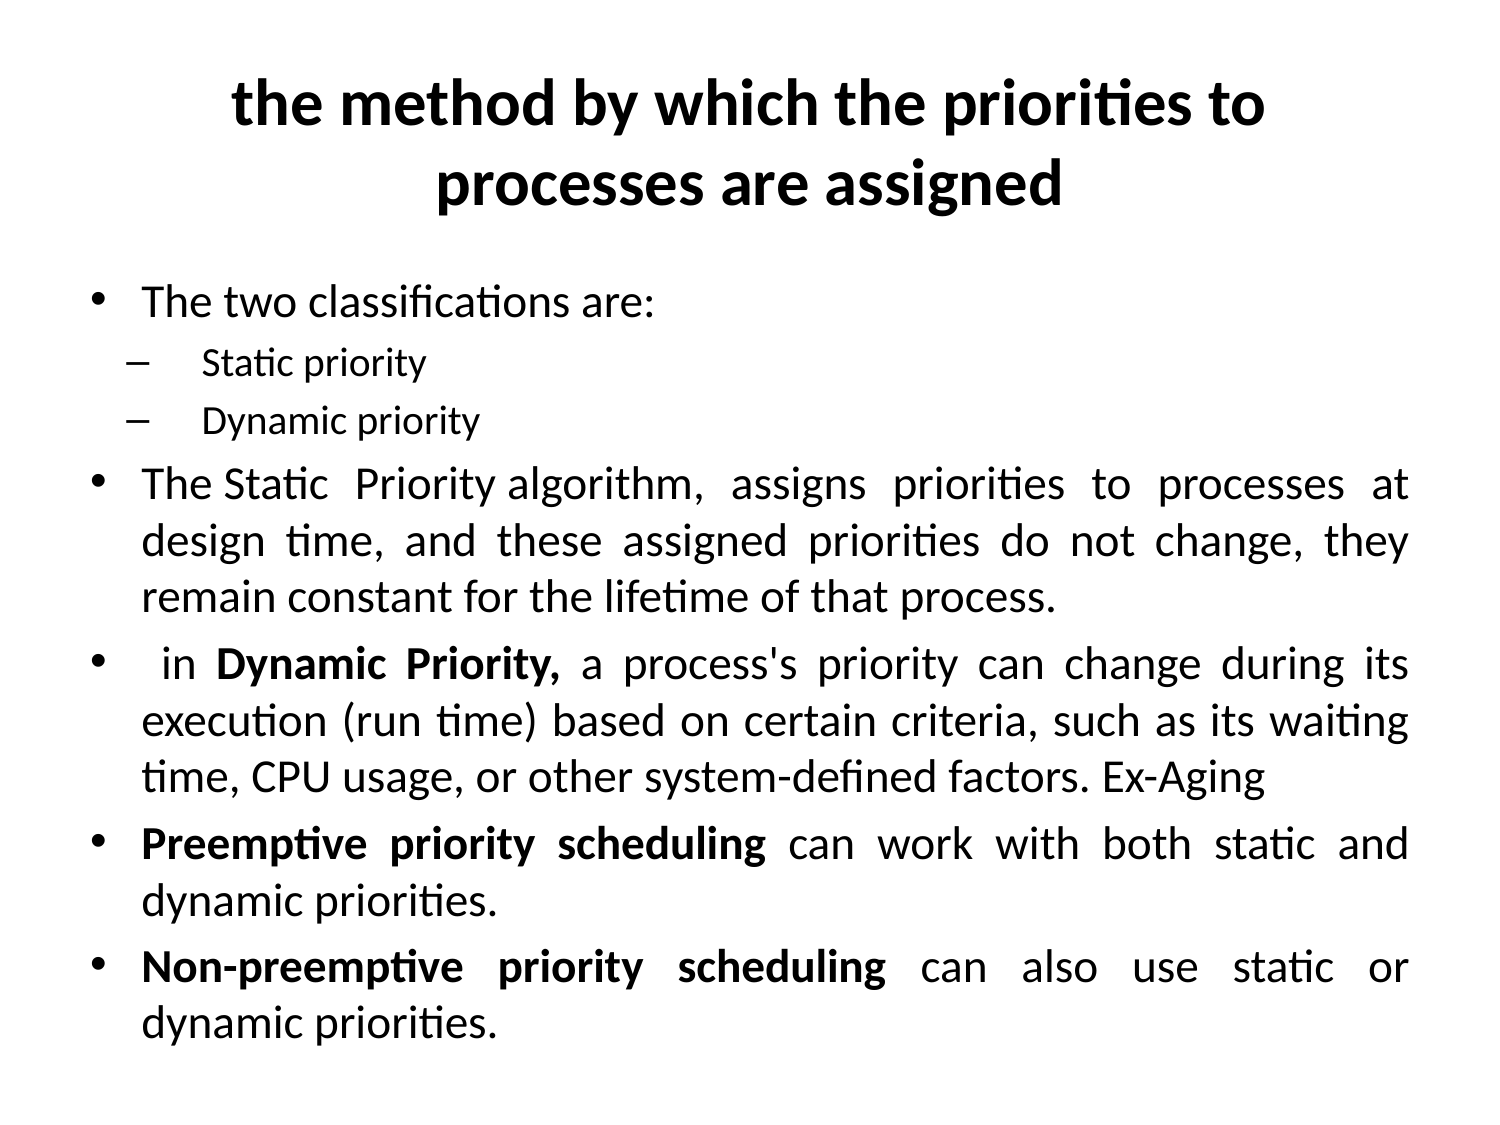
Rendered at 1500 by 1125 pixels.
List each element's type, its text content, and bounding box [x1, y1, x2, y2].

title the method by which the priorities to processes are assigned [75, 45, 1425, 233]
list The two classifications are: Static priority Dynamic priority The Static Priority algorithm, assigns priorities to processes at design time, and these assigned priorities do not change, they remain constant for the lifetime of that process. in Dynamic Priority, a process's priority can change during its execution (run time) based on certain criteria, such as its waiting time, CPU usage, or other system-defined factors. Ex-Aging Preemptive priority scheduling can work with both static and dynamic priorities. Non-preemptive priority scheduling can also use static or dynamic priorities. [75, 262, 1425, 1075]
